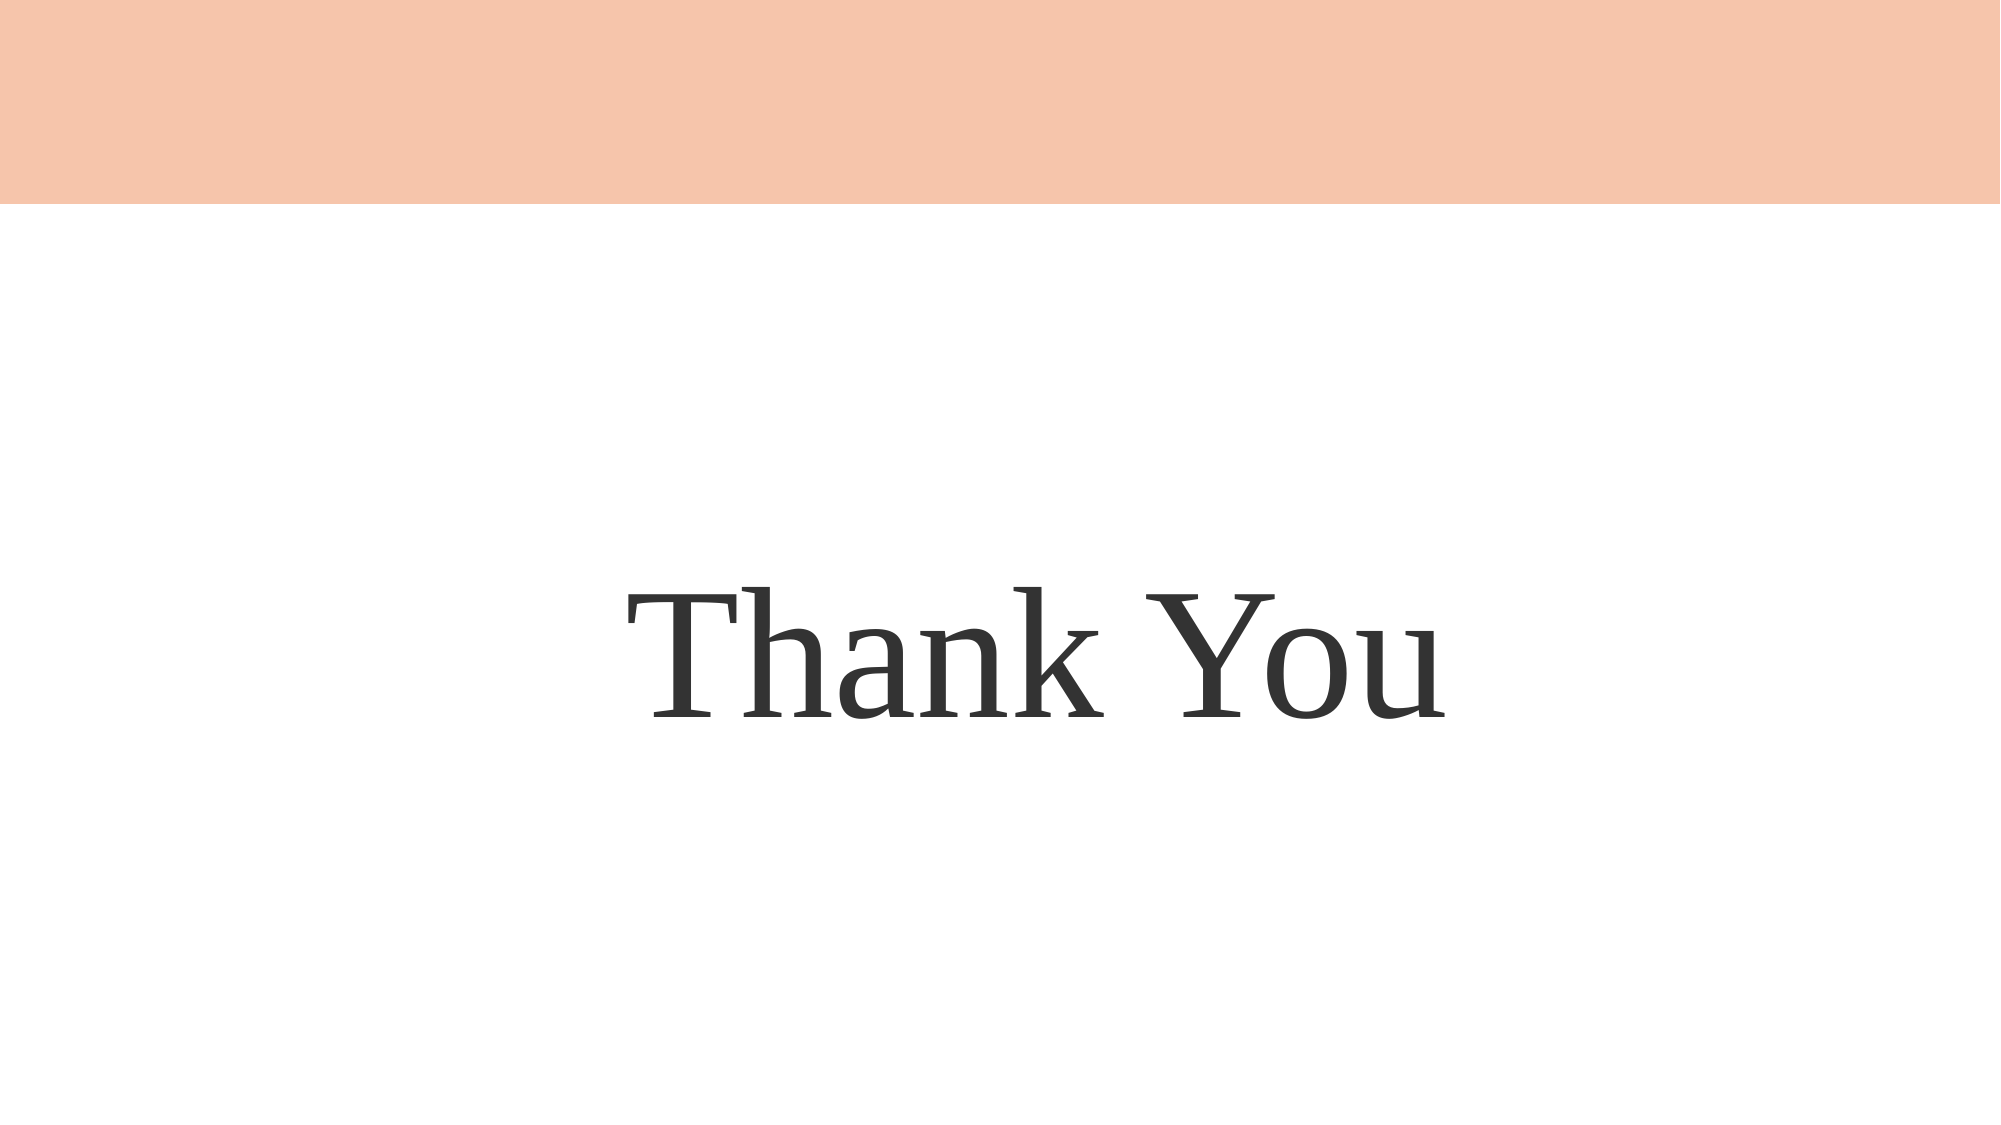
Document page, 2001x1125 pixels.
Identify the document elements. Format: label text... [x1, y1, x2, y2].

title [0, 0, 2000, 204]
list Thank You [137, 299, 1863, 1014]
